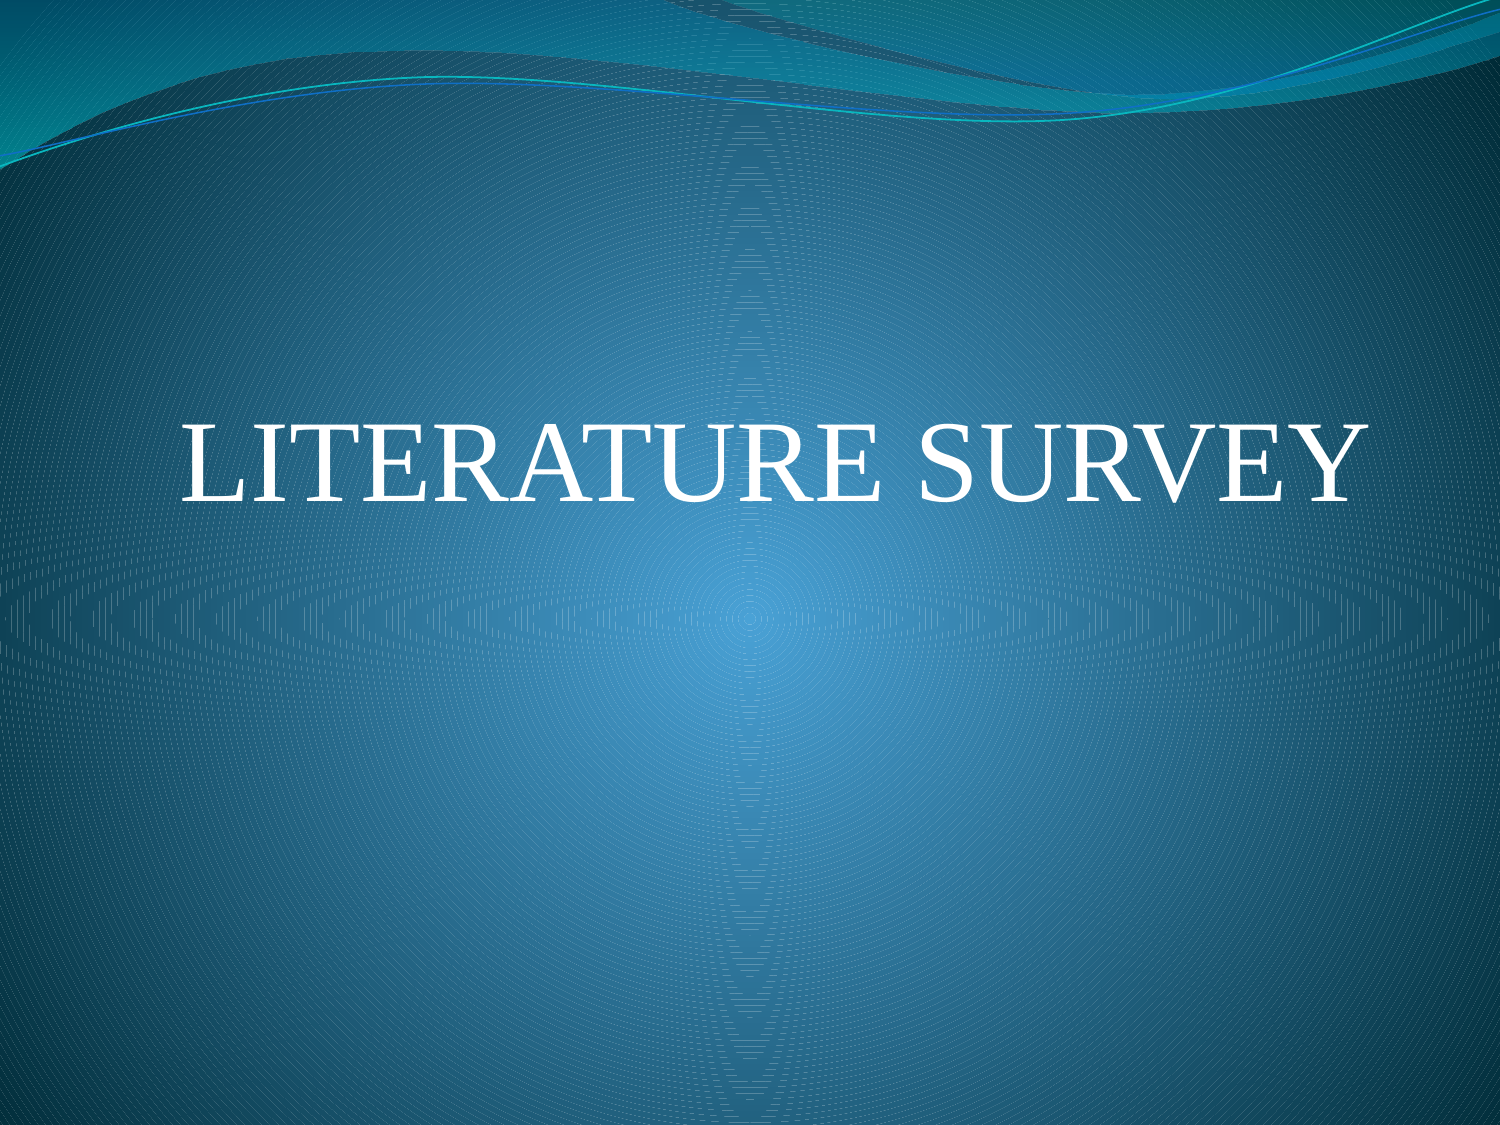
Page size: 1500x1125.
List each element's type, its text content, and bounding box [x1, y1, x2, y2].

title LITERATURE SURVEY [87, 224, 1376, 525]
